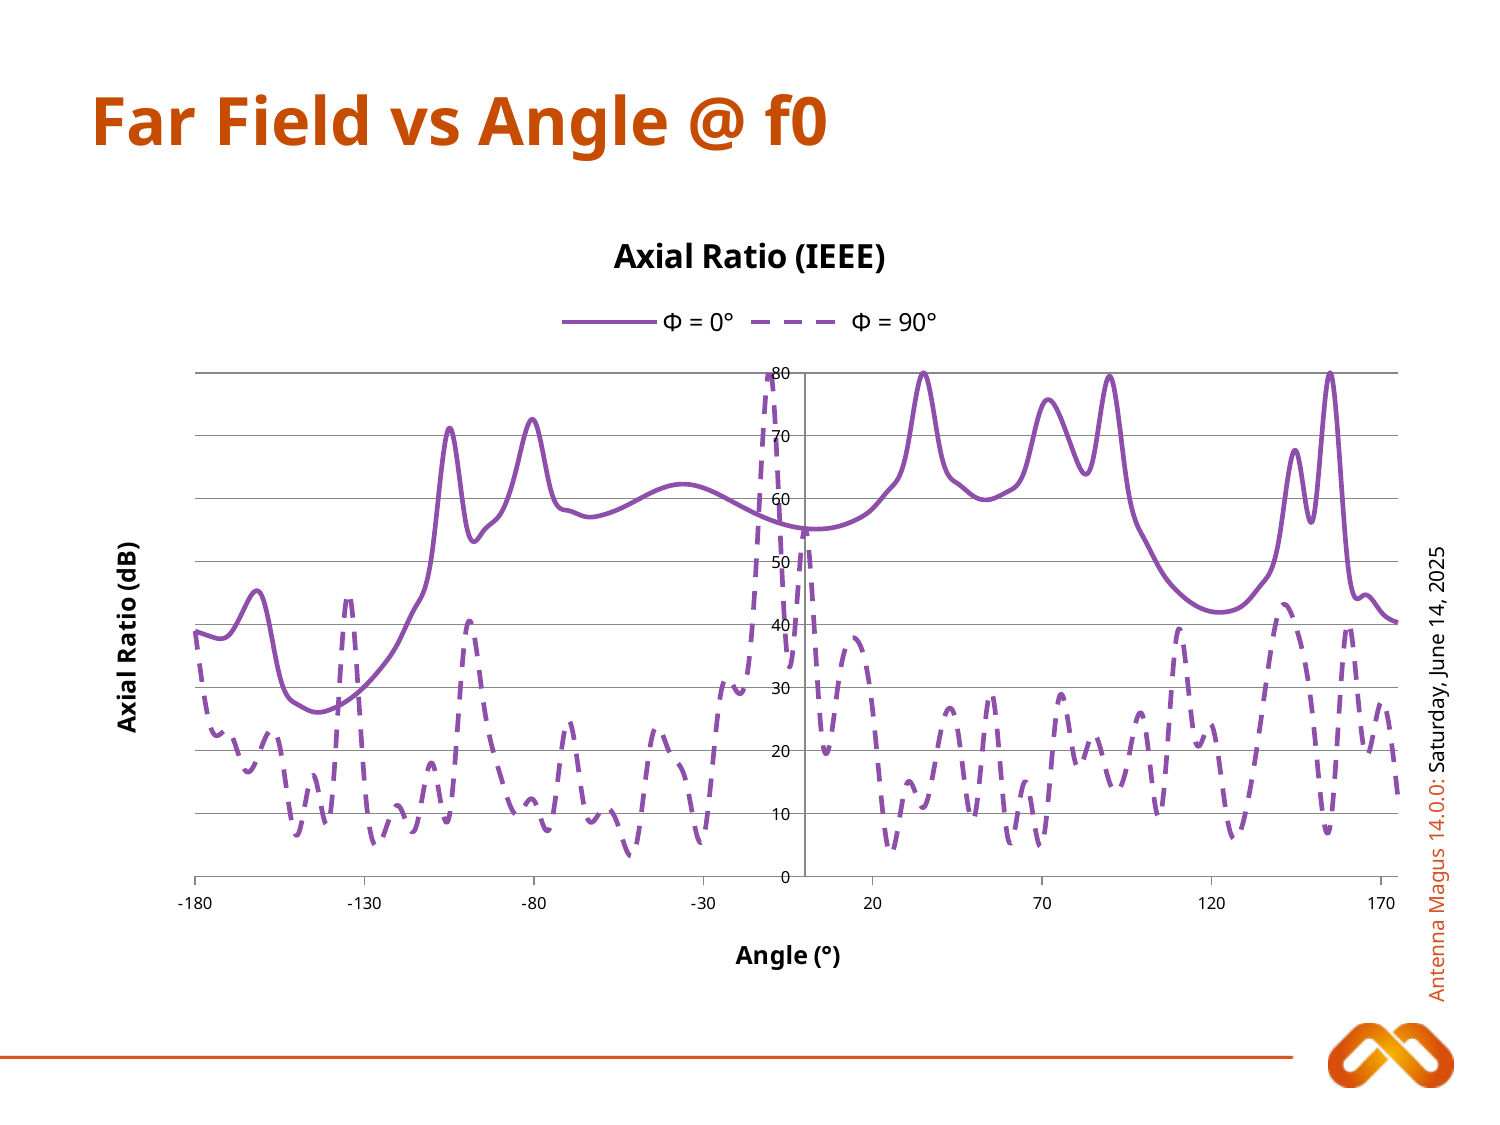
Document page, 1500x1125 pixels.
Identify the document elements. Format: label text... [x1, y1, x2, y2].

title Far Field vs Angle @ f0 [74, 24, 1426, 199]
chart [74, 199, 1426, 1006]
picture [0, 902, 1294, 1059]
picture [1328, 1023, 1454, 1088]
